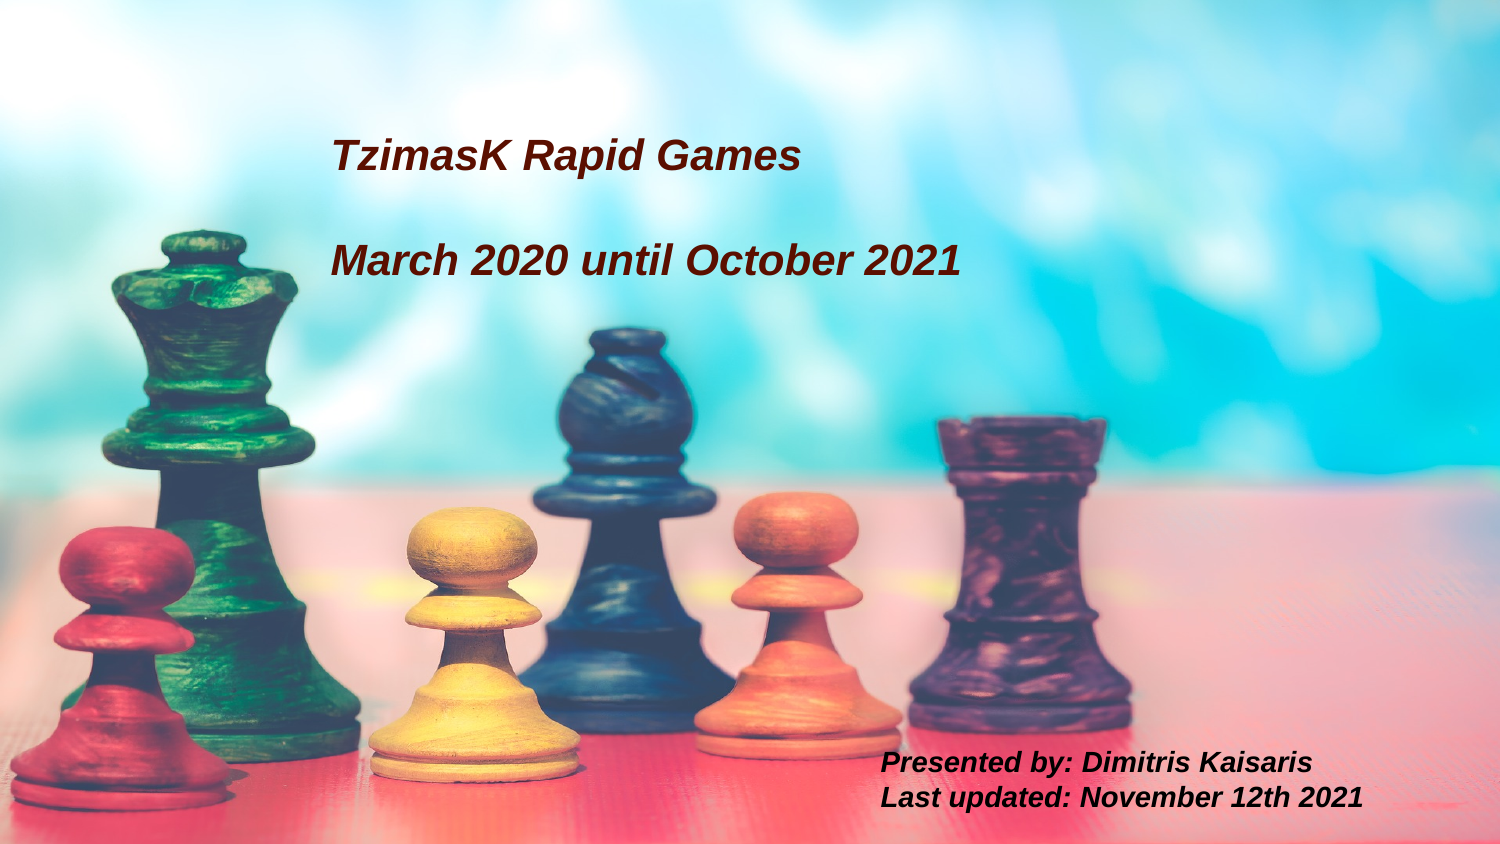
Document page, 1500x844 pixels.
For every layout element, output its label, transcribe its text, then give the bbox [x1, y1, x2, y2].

picture [0, 0, 1500, 844]
text_box TzimasK Rapid Games March 2020 until October 2021 [315, 111, 1013, 300]
text_box Presented by: Dimitris Kaisaris Last updated: November 12th 2021 [865, 728, 1500, 829]
